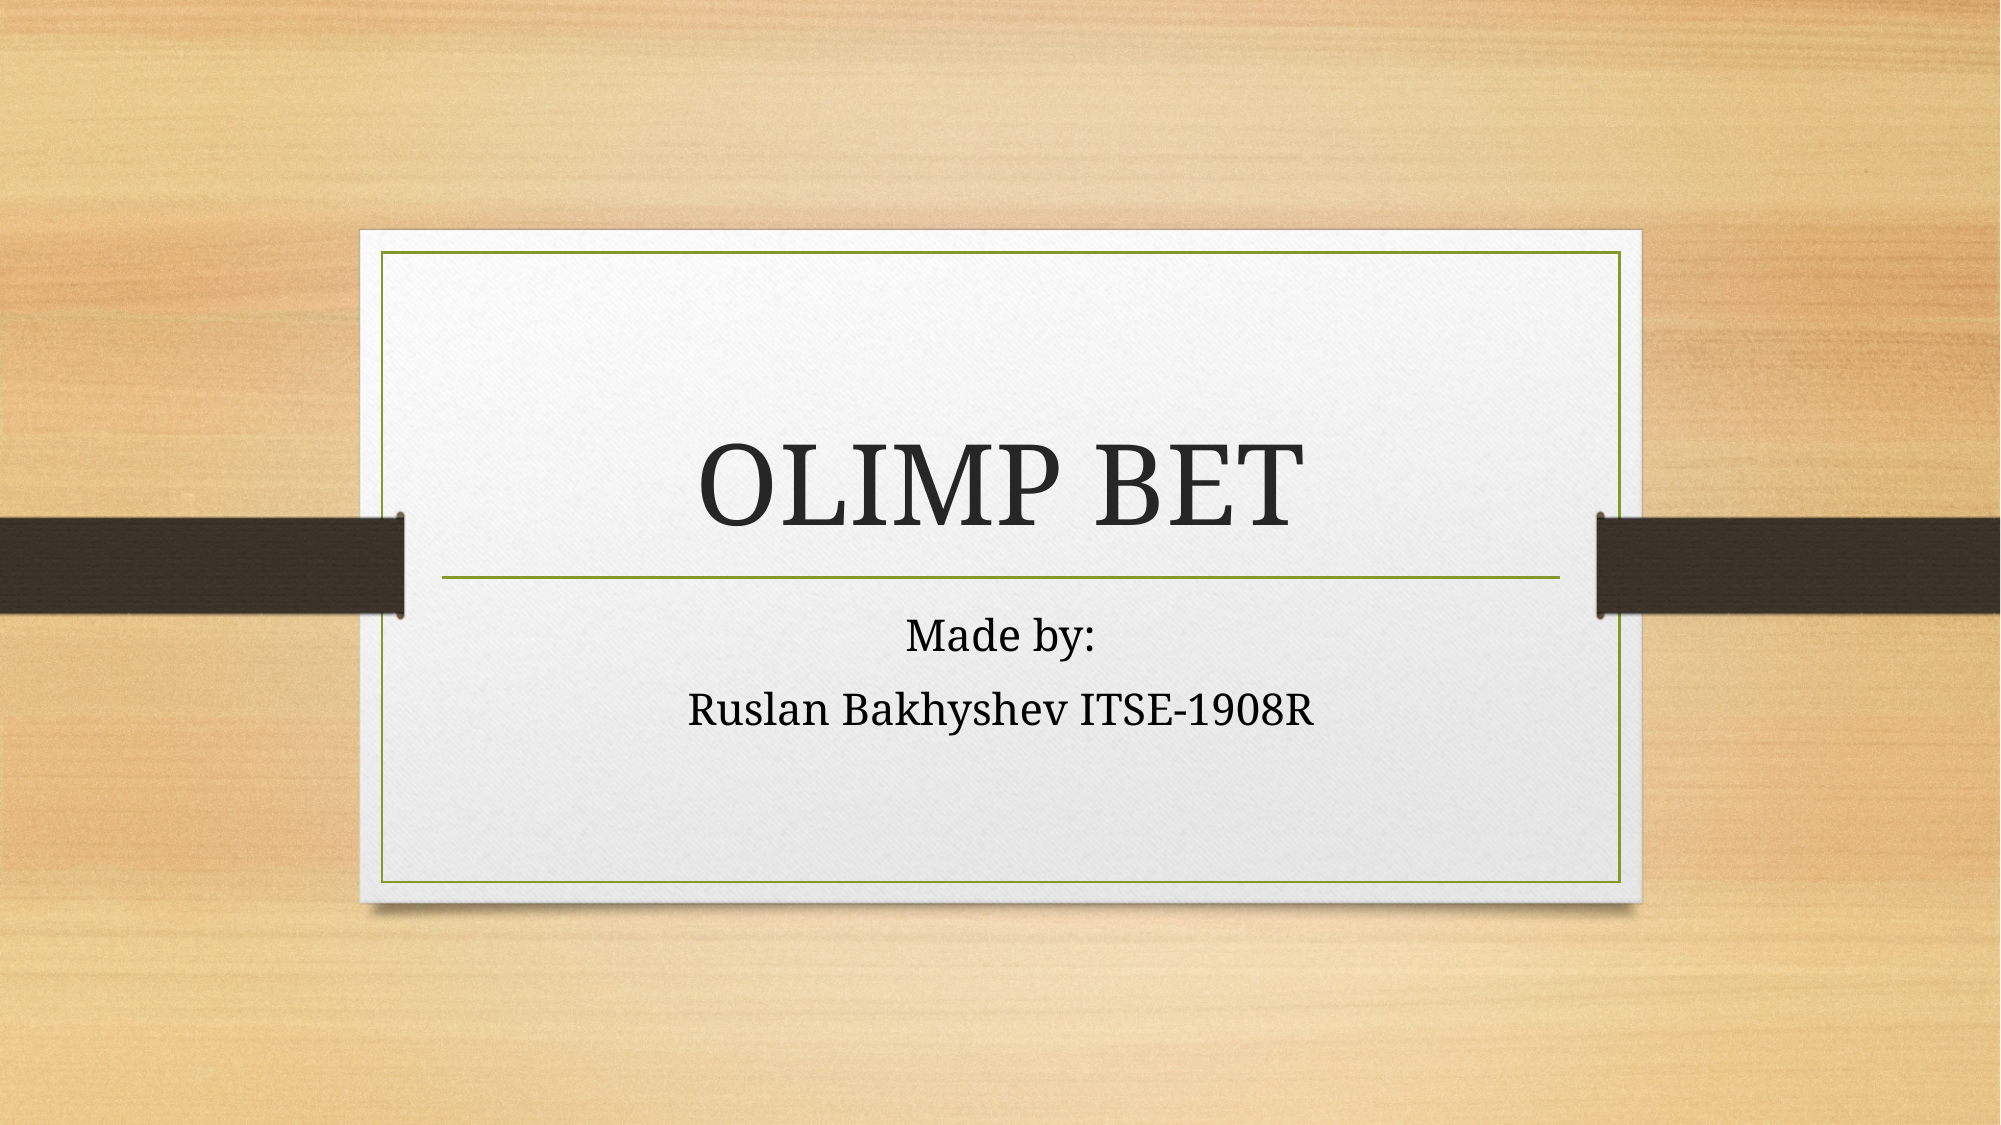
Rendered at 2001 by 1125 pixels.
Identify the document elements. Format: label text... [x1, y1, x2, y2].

title OLIMP BET [441, 306, 1560, 556]
subtitle Made by: Ruslan Bakhyshev ITSE-1908R [441, 600, 1560, 817]
picture [0, 0, 2001, 1125]
